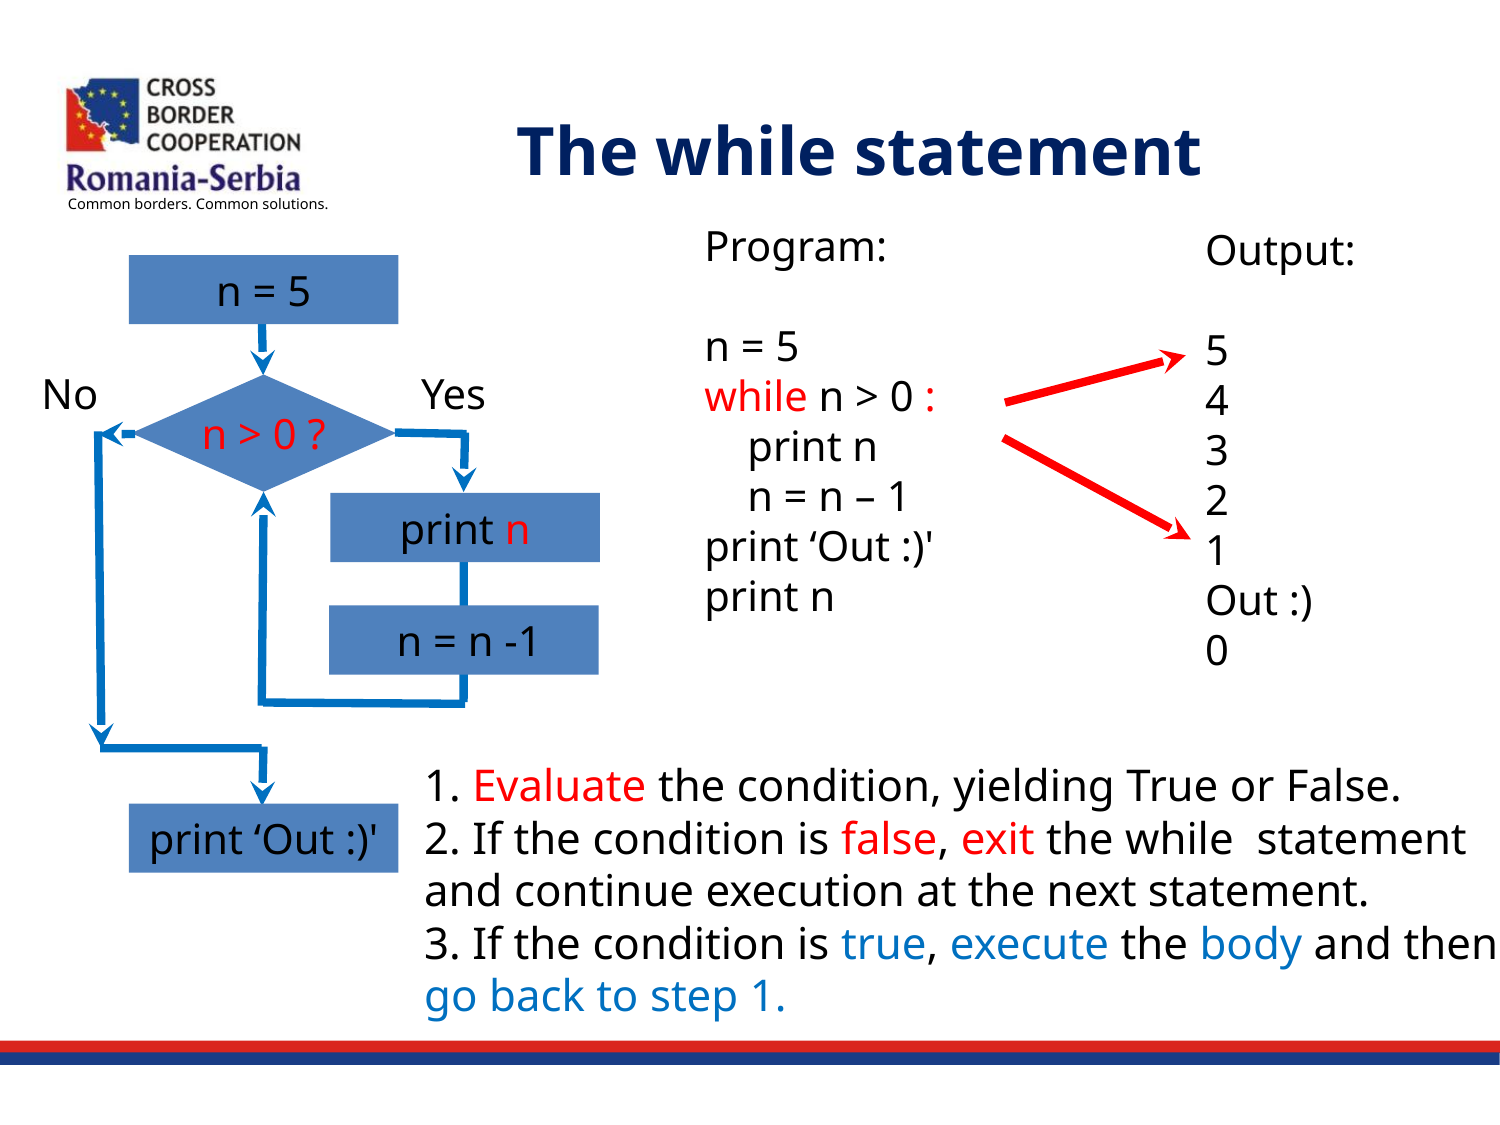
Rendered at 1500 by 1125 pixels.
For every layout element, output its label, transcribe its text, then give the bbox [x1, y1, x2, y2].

text_box [1172, 352, 1186, 365]
text_box n = 5 [128, 255, 399, 325]
picture [41, 60, 325, 209]
text_box 1. Evaluate the condition, yielding True or False. 2. If the condition is false, exit the while statement and continue execution at the next statement. 3. If the condition is true, execute the body and then go back to step 1. [424, 737, 1500, 1041]
text_box [95, 735, 108, 748]
text_box n > 0 ? [131, 374, 397, 492]
text_box print n [330, 492, 600, 563]
text_box No [41, 367, 99, 418]
text_box [457, 479, 471, 492]
text_box [1177, 528, 1192, 540]
text_box Yes [421, 367, 487, 418]
text_box [256, 362, 270, 374]
text_box [99, 427, 111, 441]
text_box Program: n = 5 while n > 0 : print n n = n – 1 print ‘Out :)' print n [704, 232, 936, 620]
text_box Output: 5 4 3 2 1 Out :) 0 [1204, 232, 1356, 674]
text_box [257, 491, 270, 505]
text_box The while statement [328, 67, 1392, 232]
text_box n = n -1 [329, 605, 599, 675]
text_box print ‘Out :)' [128, 803, 399, 873]
text_box [256, 793, 269, 803]
